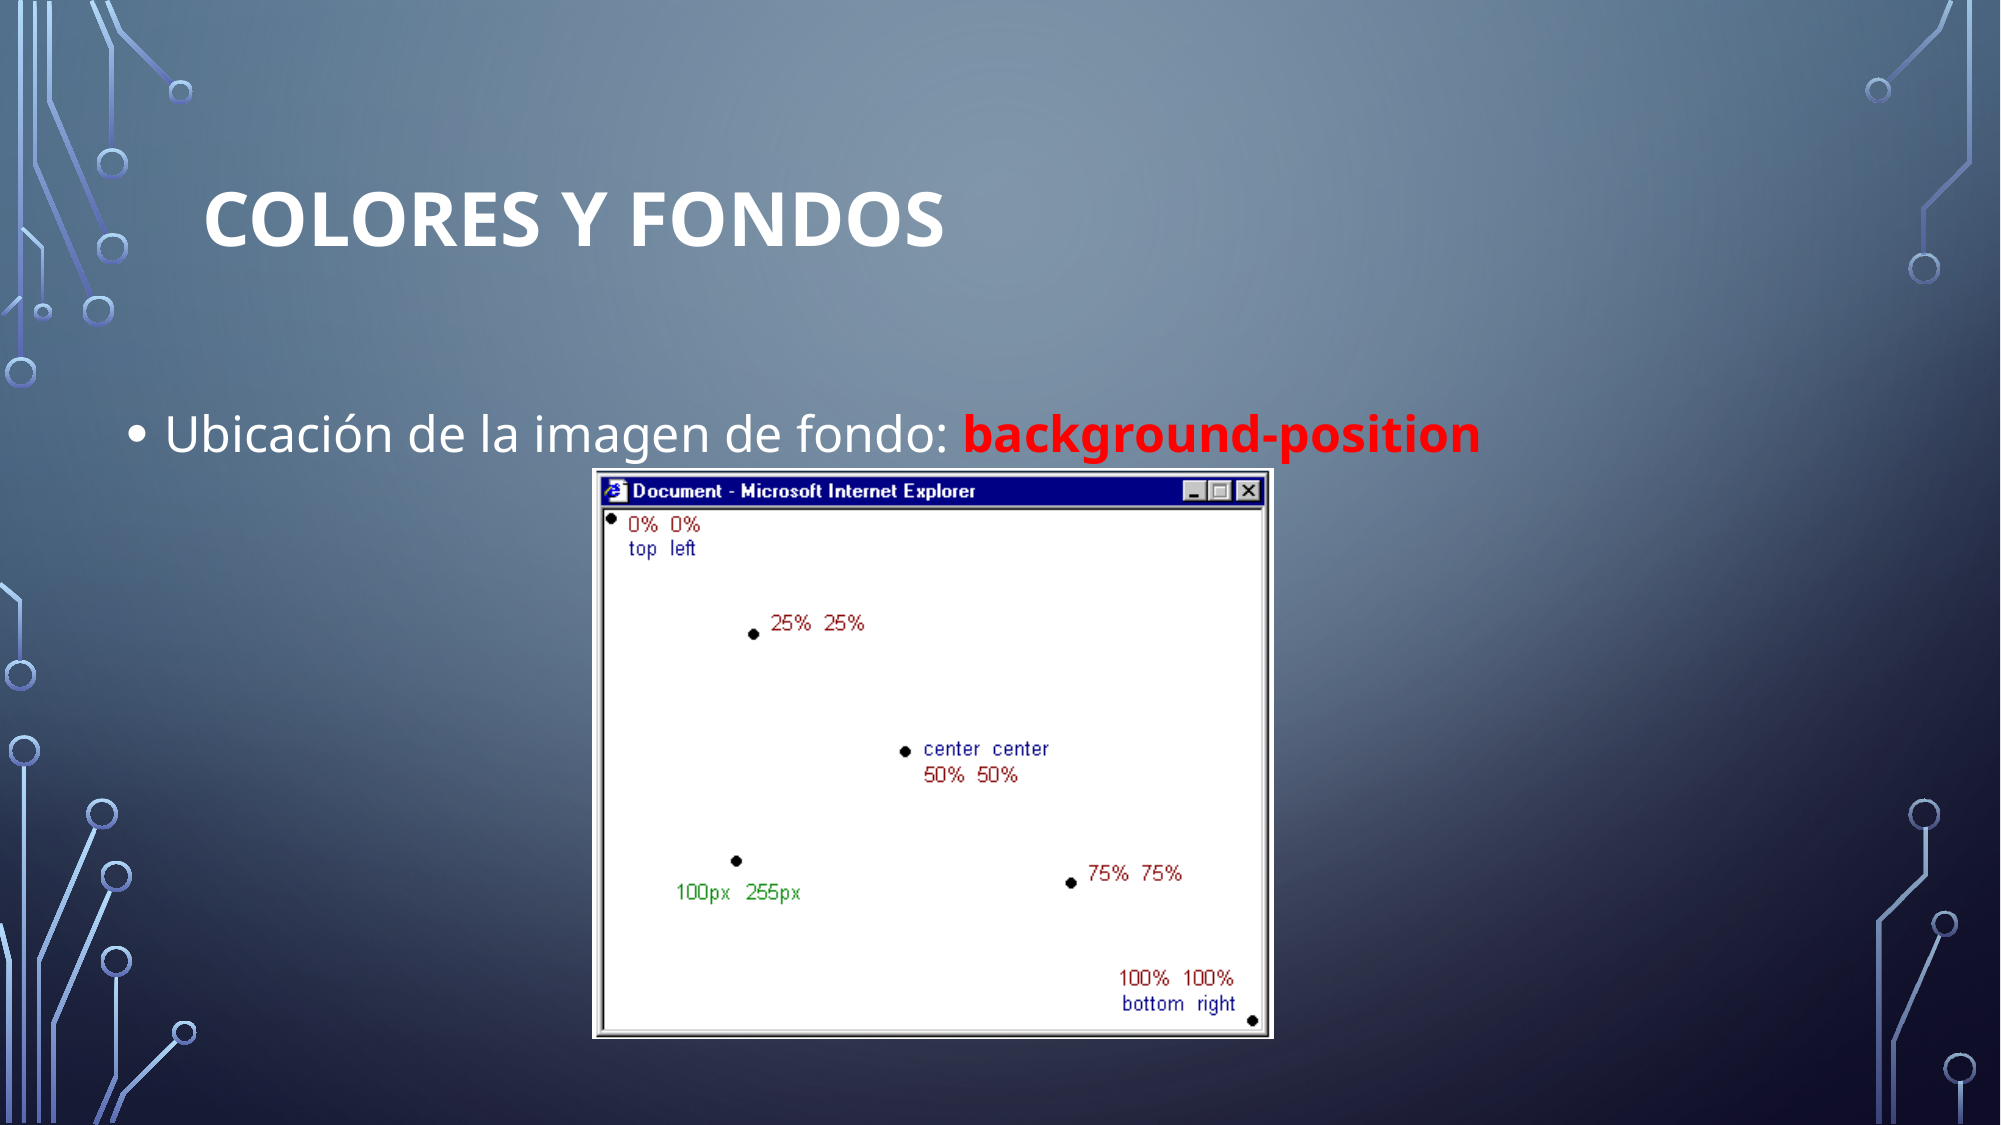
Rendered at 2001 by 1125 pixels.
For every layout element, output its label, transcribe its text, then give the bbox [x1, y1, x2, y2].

picture [592, 467, 1275, 1039]
list Ubicación de la imagen de fondo: background-position [111, 383, 1689, 1069]
title Colores y fondos [187, 101, 1813, 344]
